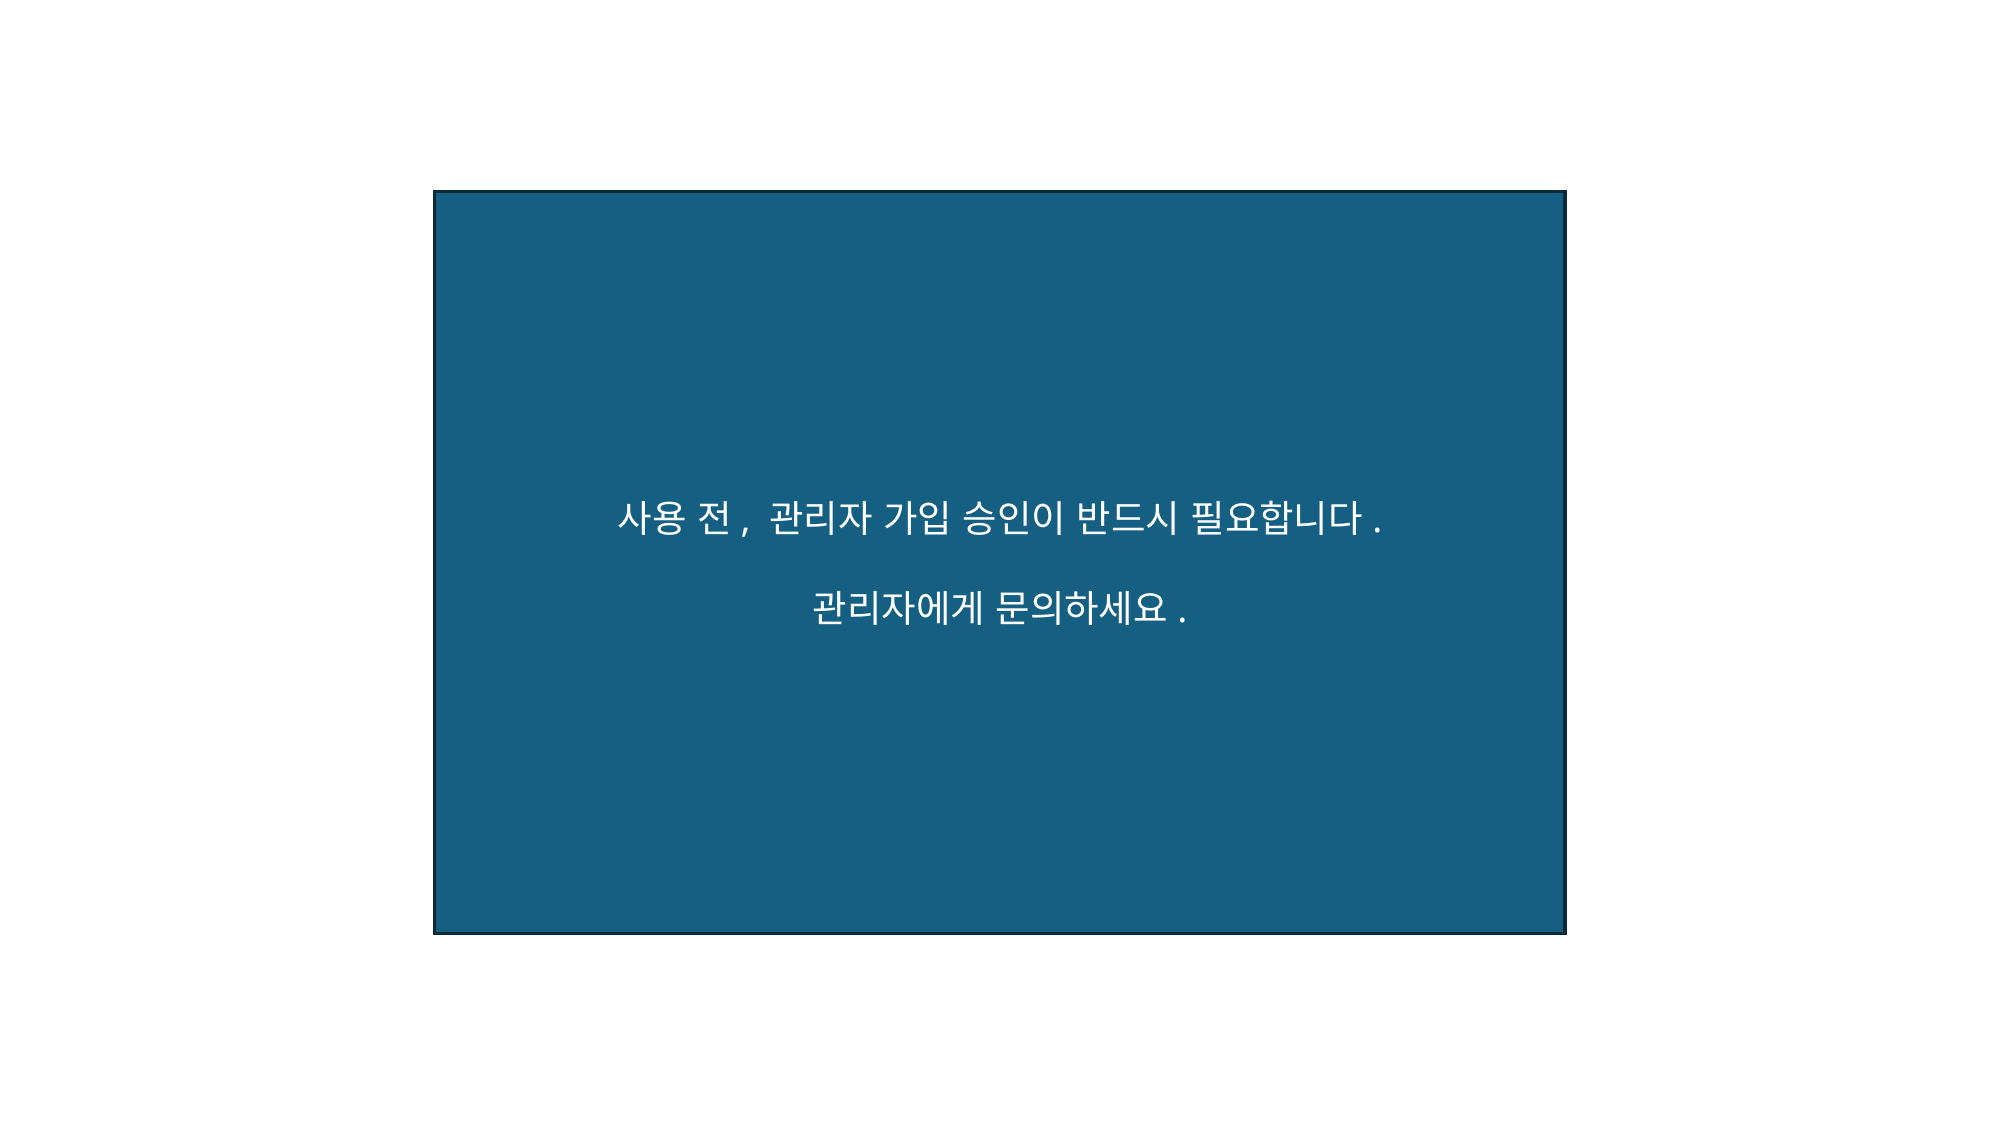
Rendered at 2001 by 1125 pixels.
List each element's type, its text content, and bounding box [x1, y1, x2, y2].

text_box 사용 전, 관리자 가입 승인이 반드시 필요합니다. 관리자에게 문의하세요. [433, 190, 1567, 935]
